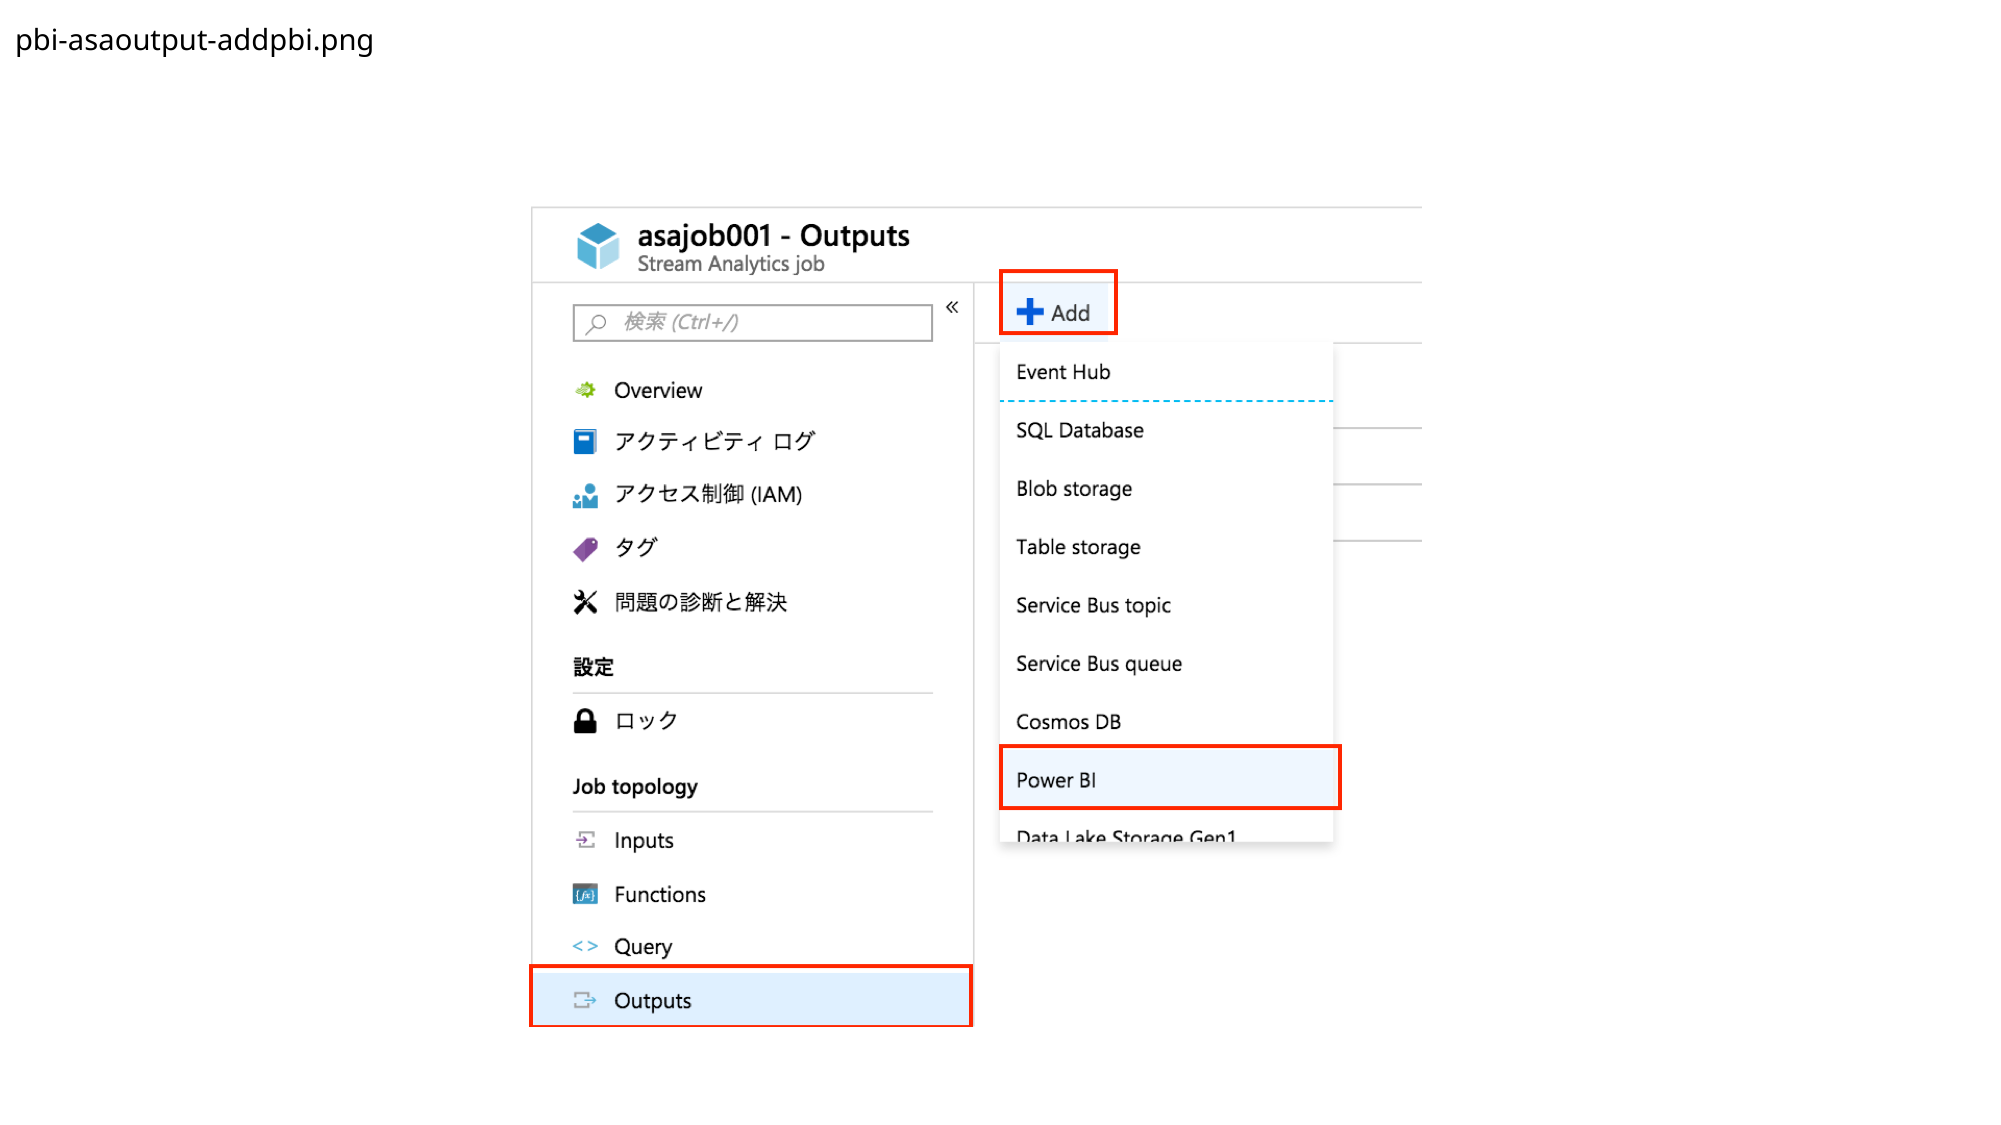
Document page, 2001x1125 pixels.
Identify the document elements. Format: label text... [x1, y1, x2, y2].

picture [527, 199, 1422, 1027]
title pbi-asaoutput-addpbi.png [0, 0, 2000, 83]
